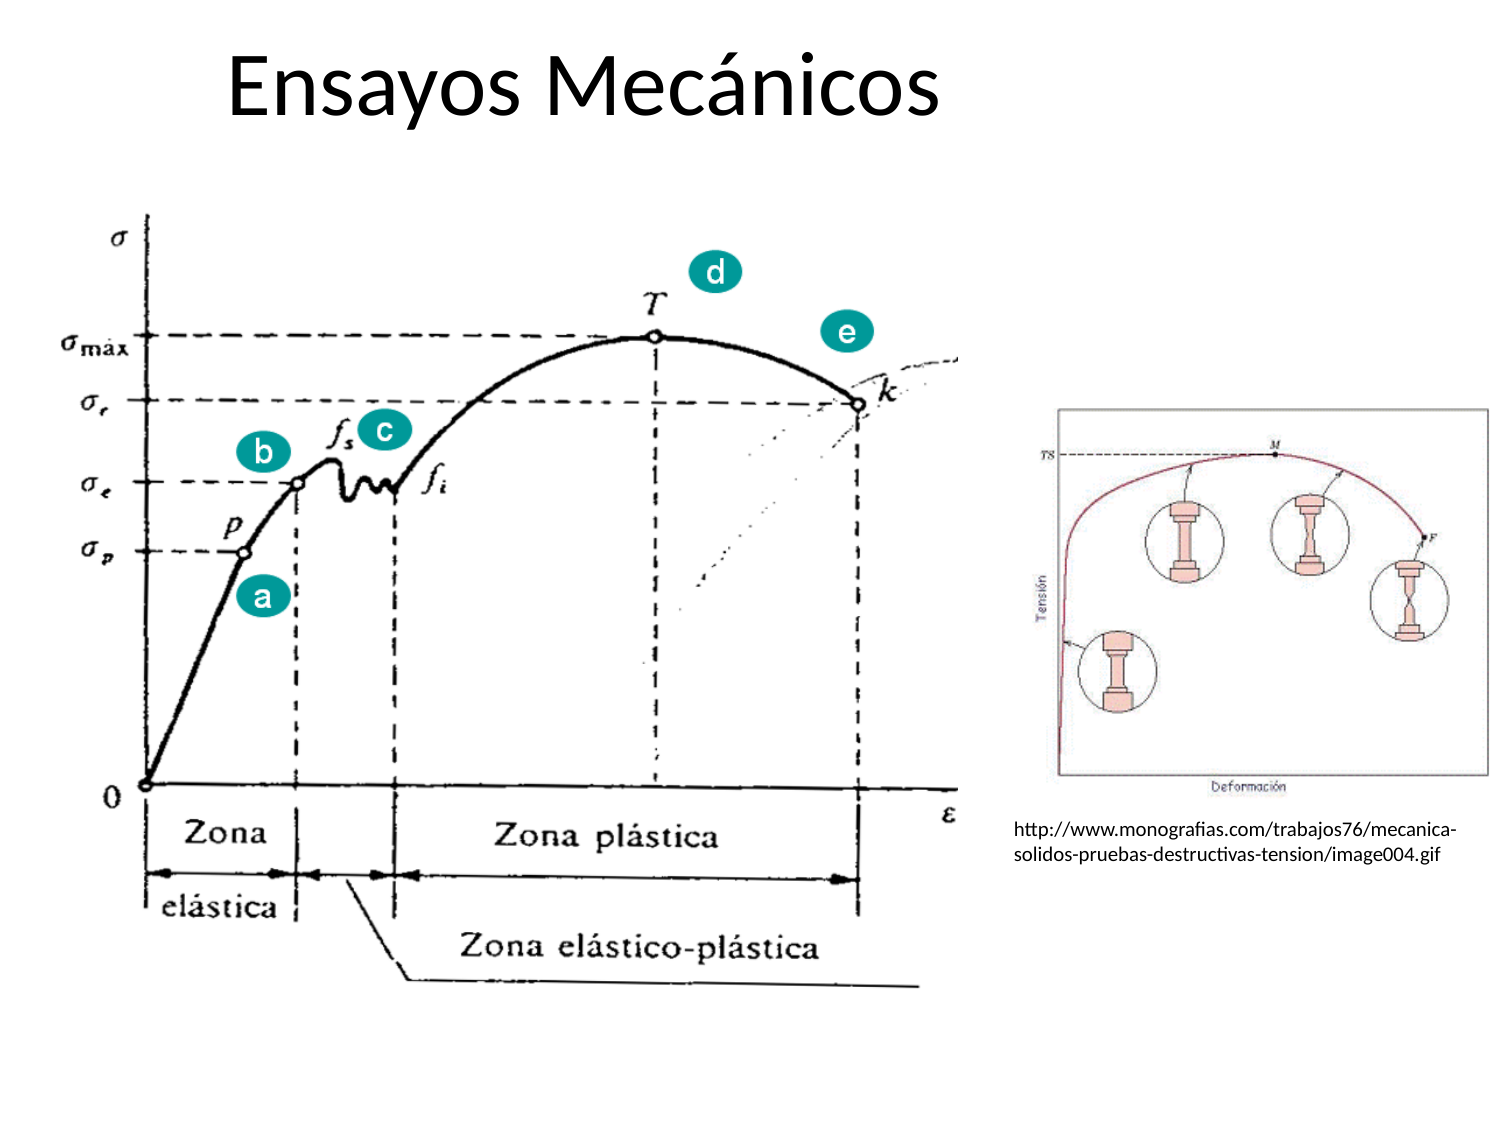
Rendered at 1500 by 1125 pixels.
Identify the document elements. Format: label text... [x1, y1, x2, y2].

title Ensayos Mecánicos [0, 2, 1169, 155]
picture [1020, 407, 1500, 801]
text_box http://www.monografias.com/trabajos76/mecanica-solidos-pruebas-destructivas-tension/image004.gif [999, 807, 1499, 873]
picture [59, 207, 958, 994]
